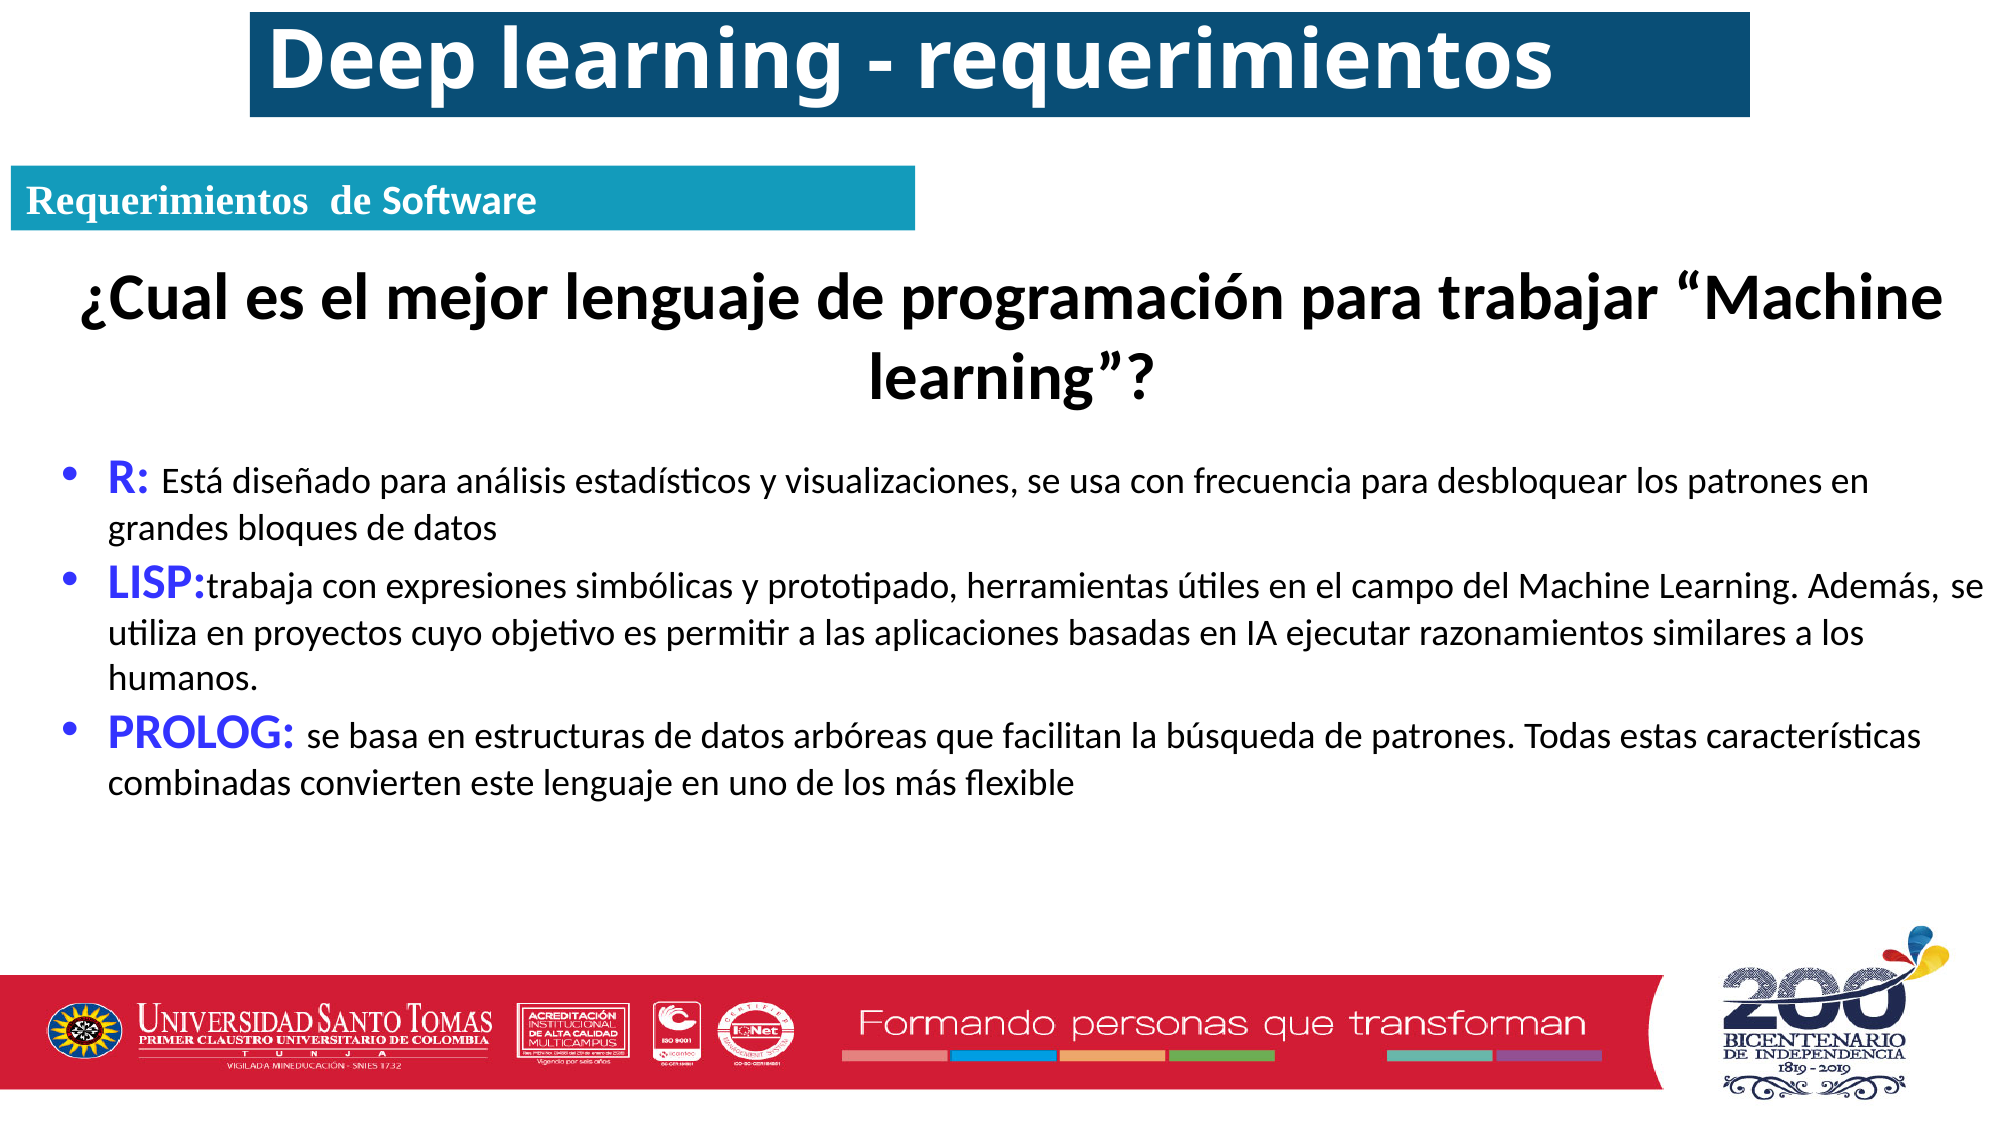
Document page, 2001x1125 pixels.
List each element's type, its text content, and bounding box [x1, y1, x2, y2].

text_box ¿Cual es el mejor lenguaje de programación para trabajar “Machine learning”? [25, 244, 2000, 420]
text_box Deep learning - requerimientos [249, 12, 1750, 118]
text_box Requerimientos de Software [10, 165, 916, 231]
picture [0, 1, 2000, 1124]
text_box R: Está diseñado para análisis estadísticos y visualizaciones, se usa con frecuencia para desbloquear los patrones en grandes bloques de datos LISP:trabaja con expresiones simbólicas y prototipado, herramientas útiles en el campo del Machine Learning. Además, se utiliza en proyectos cuyo objetivo es permitir a las aplicaciones basadas en IA ejecutar razonamientos similares a los humanos. PROLOG: se basa en estructuras de datos arbóreas que facilitan la búsqueda de patrones. Todas estas características combinadas convierten este lenguaje en uno de los más flexible [46, 435, 2000, 811]
